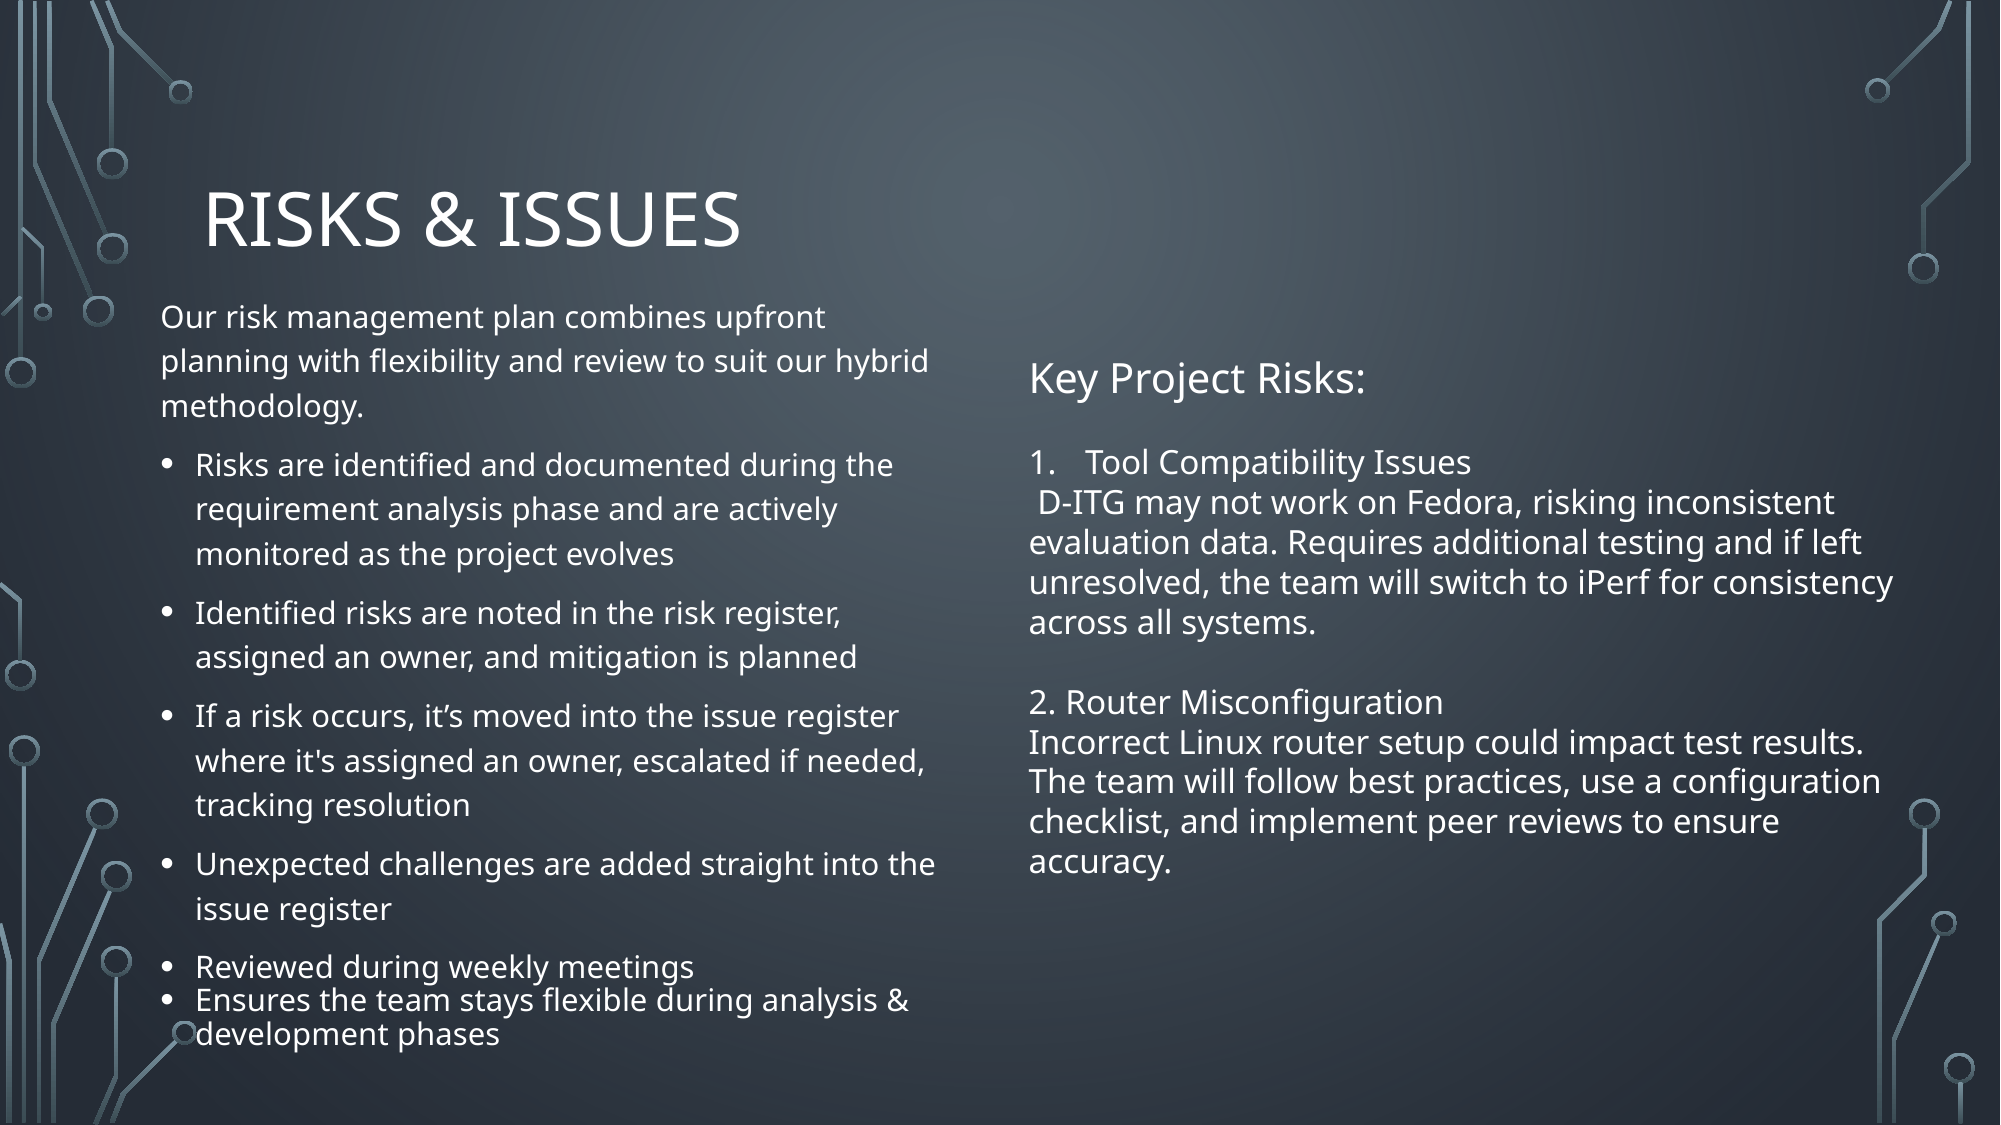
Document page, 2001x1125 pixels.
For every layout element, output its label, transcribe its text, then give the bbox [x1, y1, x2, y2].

title Risks & Issues [187, 101, 1813, 344]
list Our risk management plan combines upfront planning with flexibility and review to suit our hybrid methodology. Risks are identified and documented during the requirement analysis phase and are actively monitored as the project evolves Identified risks are noted in the risk register, assigned an owner, and mitigation is planned If a risk occurs, it’s moved into the issue register where it's assigned an owner, escalated if needed, tracking resolution Unexpected challenges are added straight into the issue register Reviewed during weekly meetings Ensures the team stays flexible during analysis & development phases [145, 281, 973, 1064]
text_box Key Project Risks: Tool Compatibility Issues D-ITG may not work on Fedora, risking inconsistent evaluation data. Requires additional testing and if left unresolved, the team will switch to iPerf for consistency across all systems. 2. Router Misconfiguration Incorrect Linux router setup could impact test results. The team will follow best practices, use a configuration checklist, and implement peer reviews to ensure accuracy. [1013, 343, 1915, 928]
